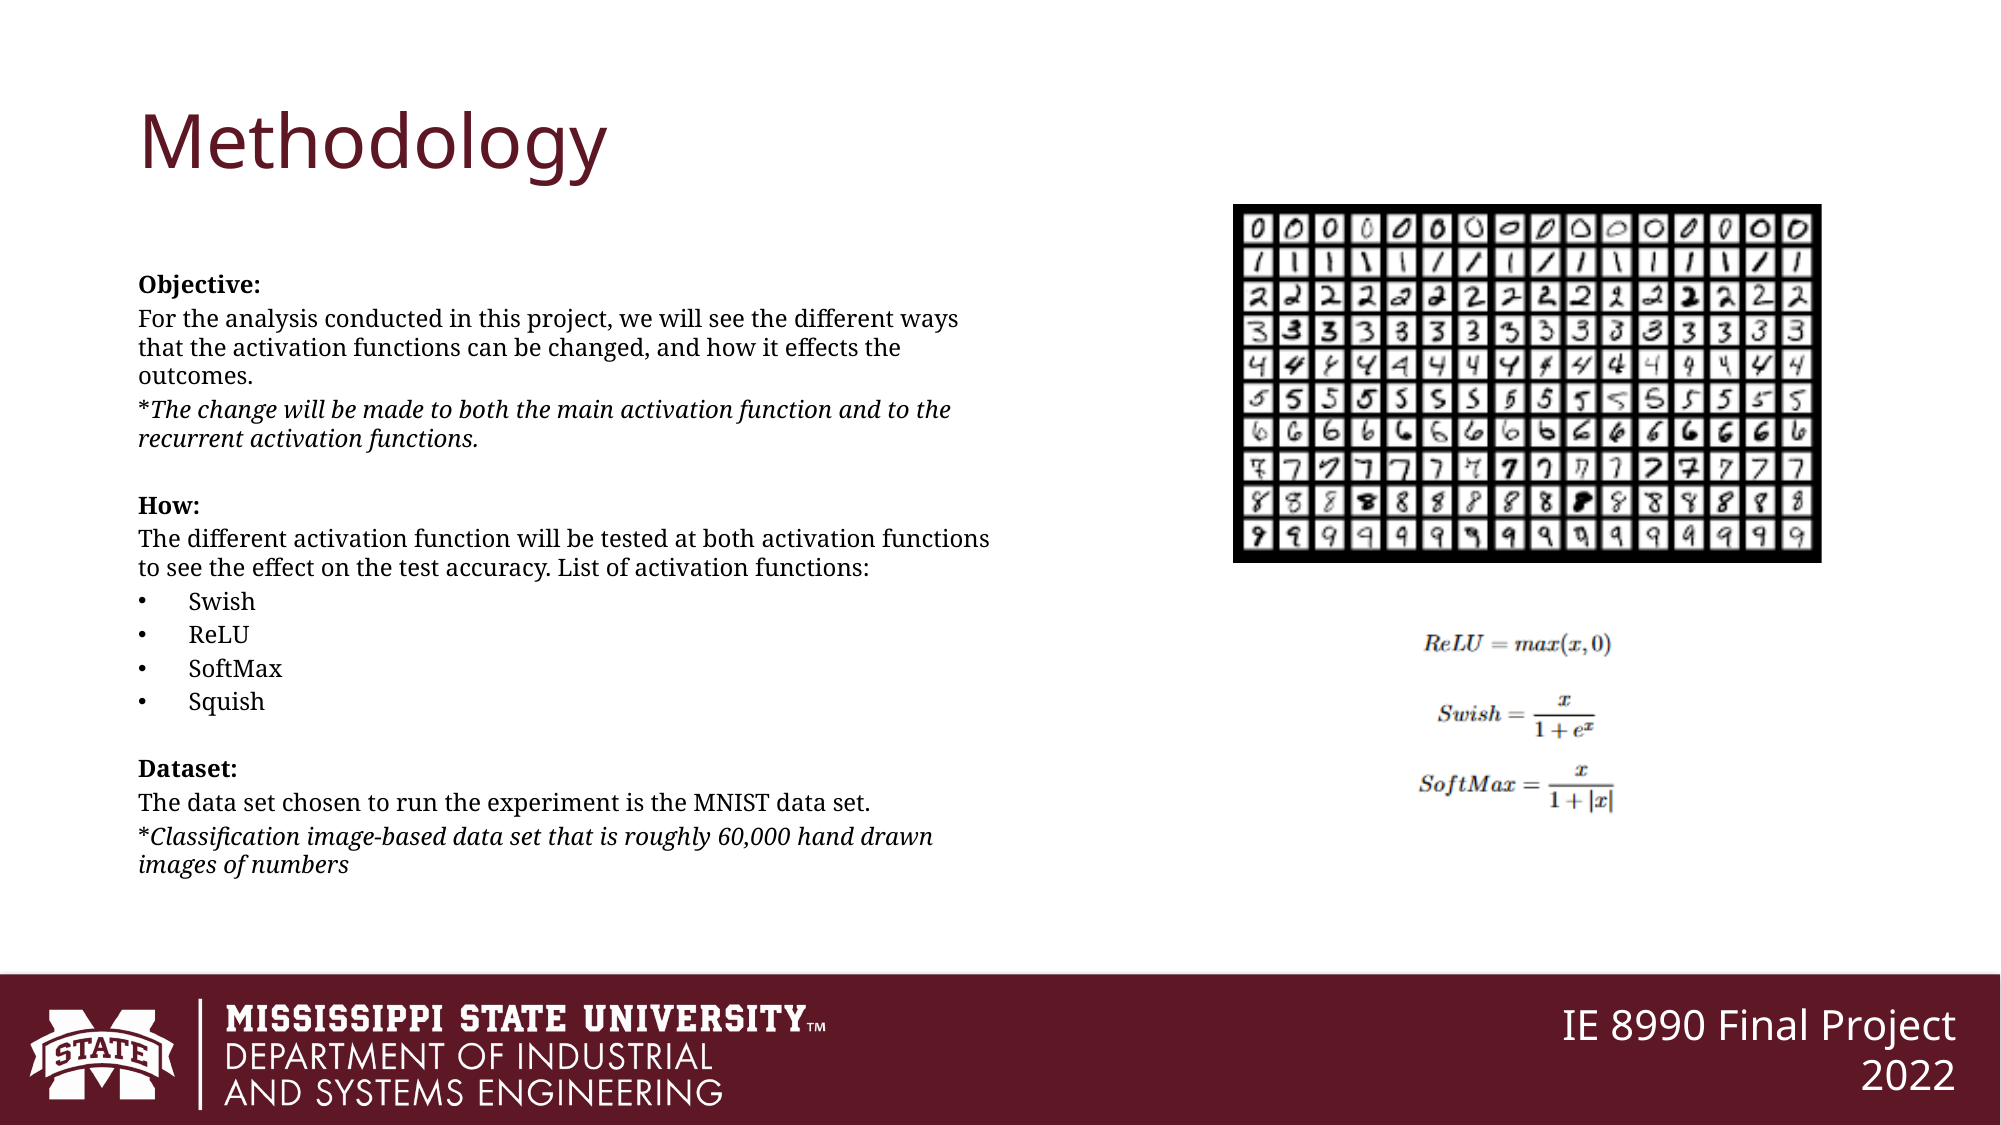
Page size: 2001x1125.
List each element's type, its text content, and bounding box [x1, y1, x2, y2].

picture [1306, 591, 1749, 864]
picture [1232, 204, 1822, 563]
list Objective: For the analysis conducted in this project, we will see the different ways that the activation functions can be changed, and how it effects the outcomes. *The change will be made to both the main activation function and to the recurrent activation functions. How: The different activation function will be tested at both activation functions to see the effect on the test accuracy. List of activation functions: Swish ReLU SoftMax Squish Dataset: The data set chosen to run the experiment is the MNIST data set. *Classification image-based data set that is roughly 60,000 hand drawn images of numbers [123, 262, 1018, 911]
title Methodology [123, 45, 1900, 233]
picture [0, 974, 847, 1125]
